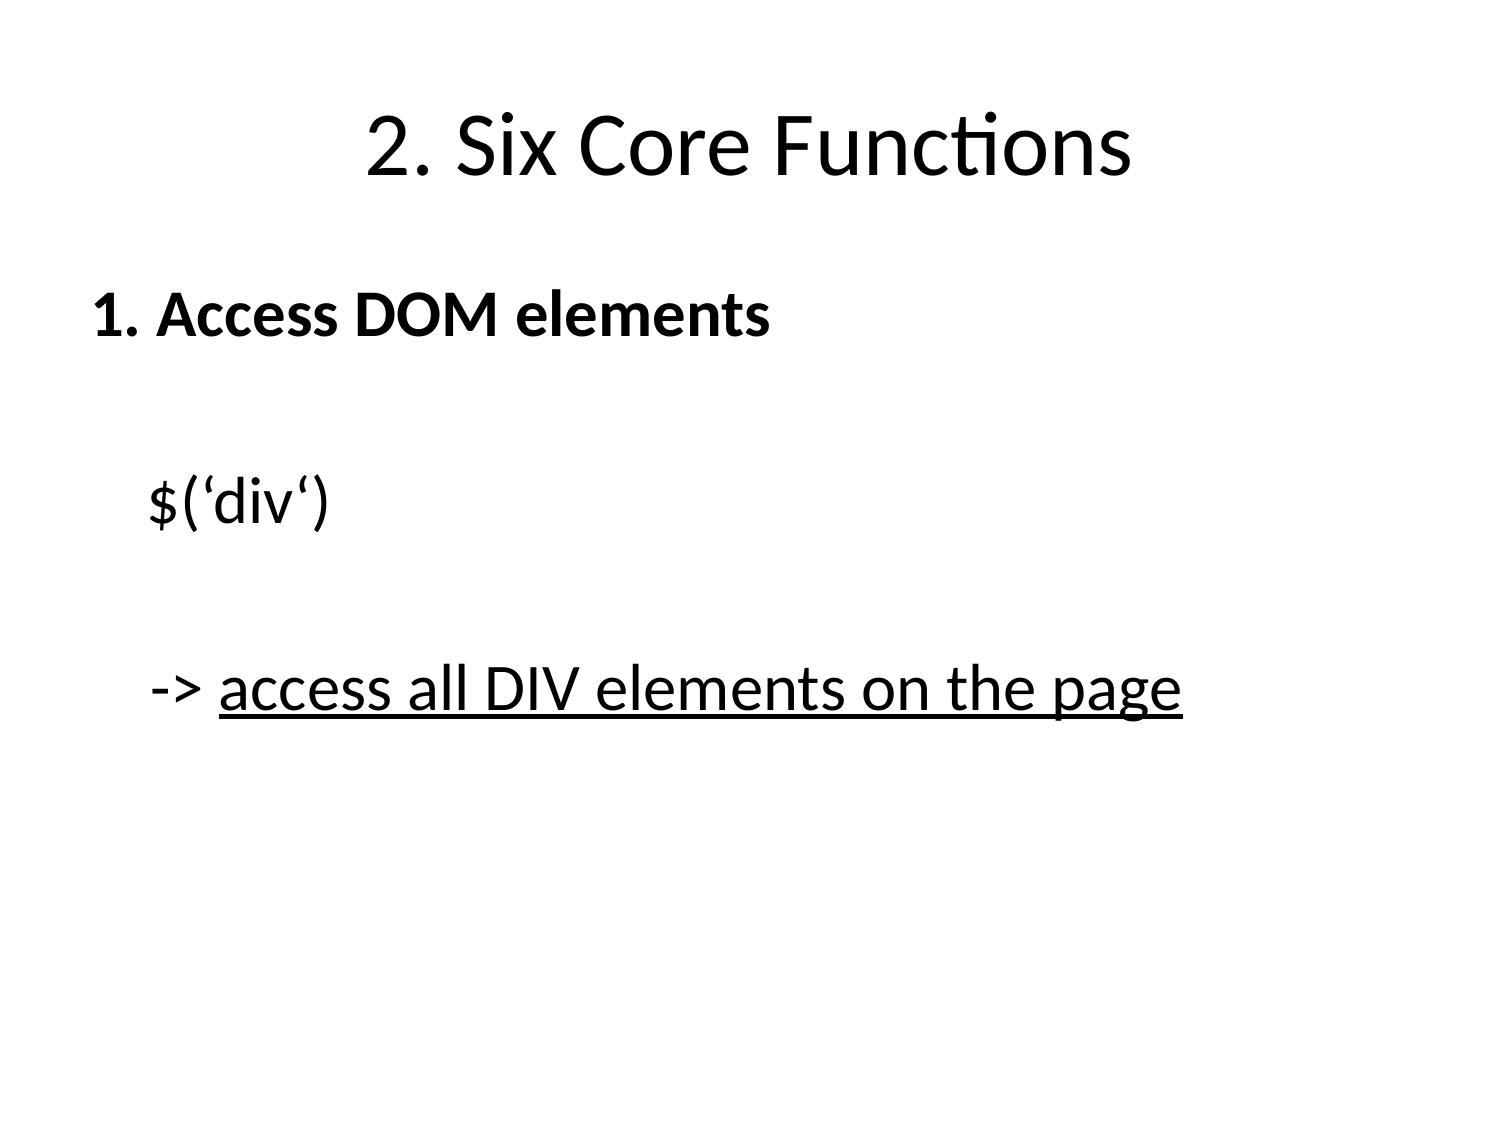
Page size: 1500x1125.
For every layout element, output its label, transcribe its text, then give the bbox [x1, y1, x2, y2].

title 2. Six Core Functions [75, 45, 1425, 233]
list 1. Access DOM elements $(‘div‘) -> access all DIV elements on the page [75, 262, 1425, 1005]
